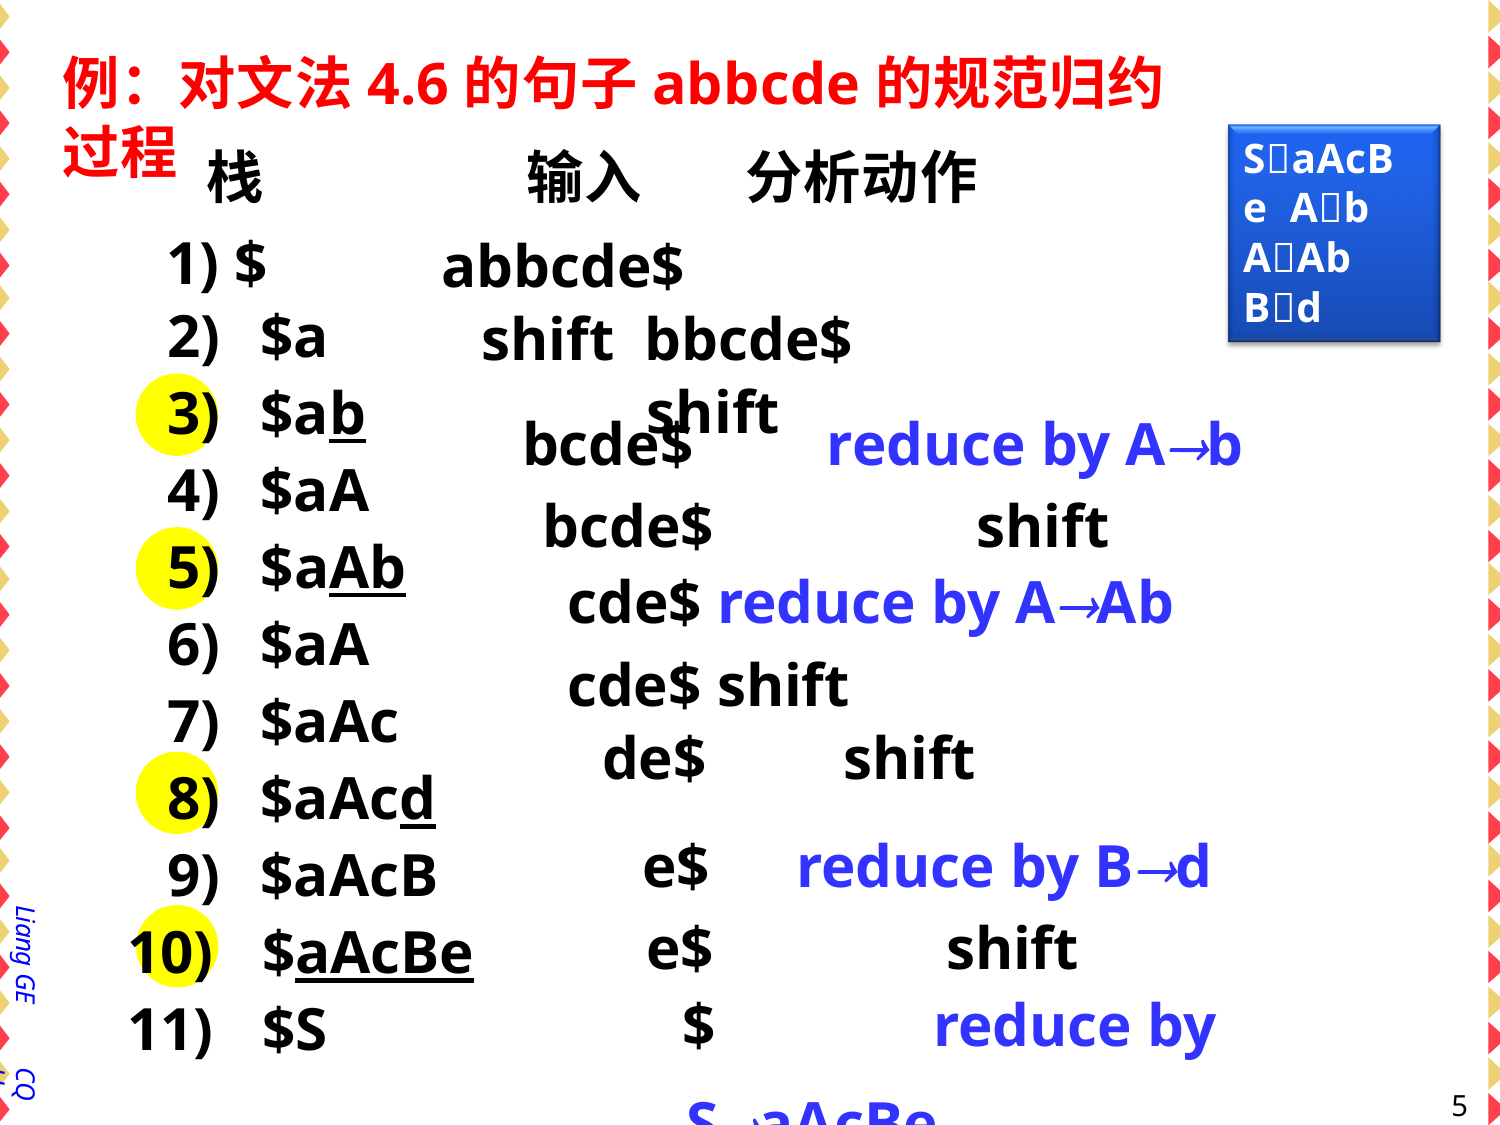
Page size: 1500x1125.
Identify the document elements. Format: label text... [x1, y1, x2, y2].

text_box 栈 1) $ $a $ab $aA $aAb $aA $aAc [164, 122, 430, 752]
text_box $aAcd $aAcB $aAcBe $S [125, 752, 508, 1063]
text_box abbcde$ shift bbcde$ shift [439, 223, 909, 445]
text_box [135, 529, 164, 608]
text_box [135, 375, 164, 454]
text_box 输入 分析动作 [524, 138, 981, 210]
text_box Liang GE [10, 902, 41, 1007]
text_box CQU [10, 1065, 41, 1107]
text_box [1210, 113, 1448, 371]
text_box bcde$ reduce by Ab bcde$ shift cde$ reduce by AAb cde$ shift de$ shift e$ reduce by Bd e$ shift $ reduce by SaAcBe $ accept [520, 367, 1414, 1125]
text_box 58 [1449, 1084, 1483, 1125]
text_box SaAcBe Ab AAb Bd [1241, 130, 1413, 331]
title 例：对文法4.6的句子abbcde的规范归约过程 [60, 45, 1209, 235]
